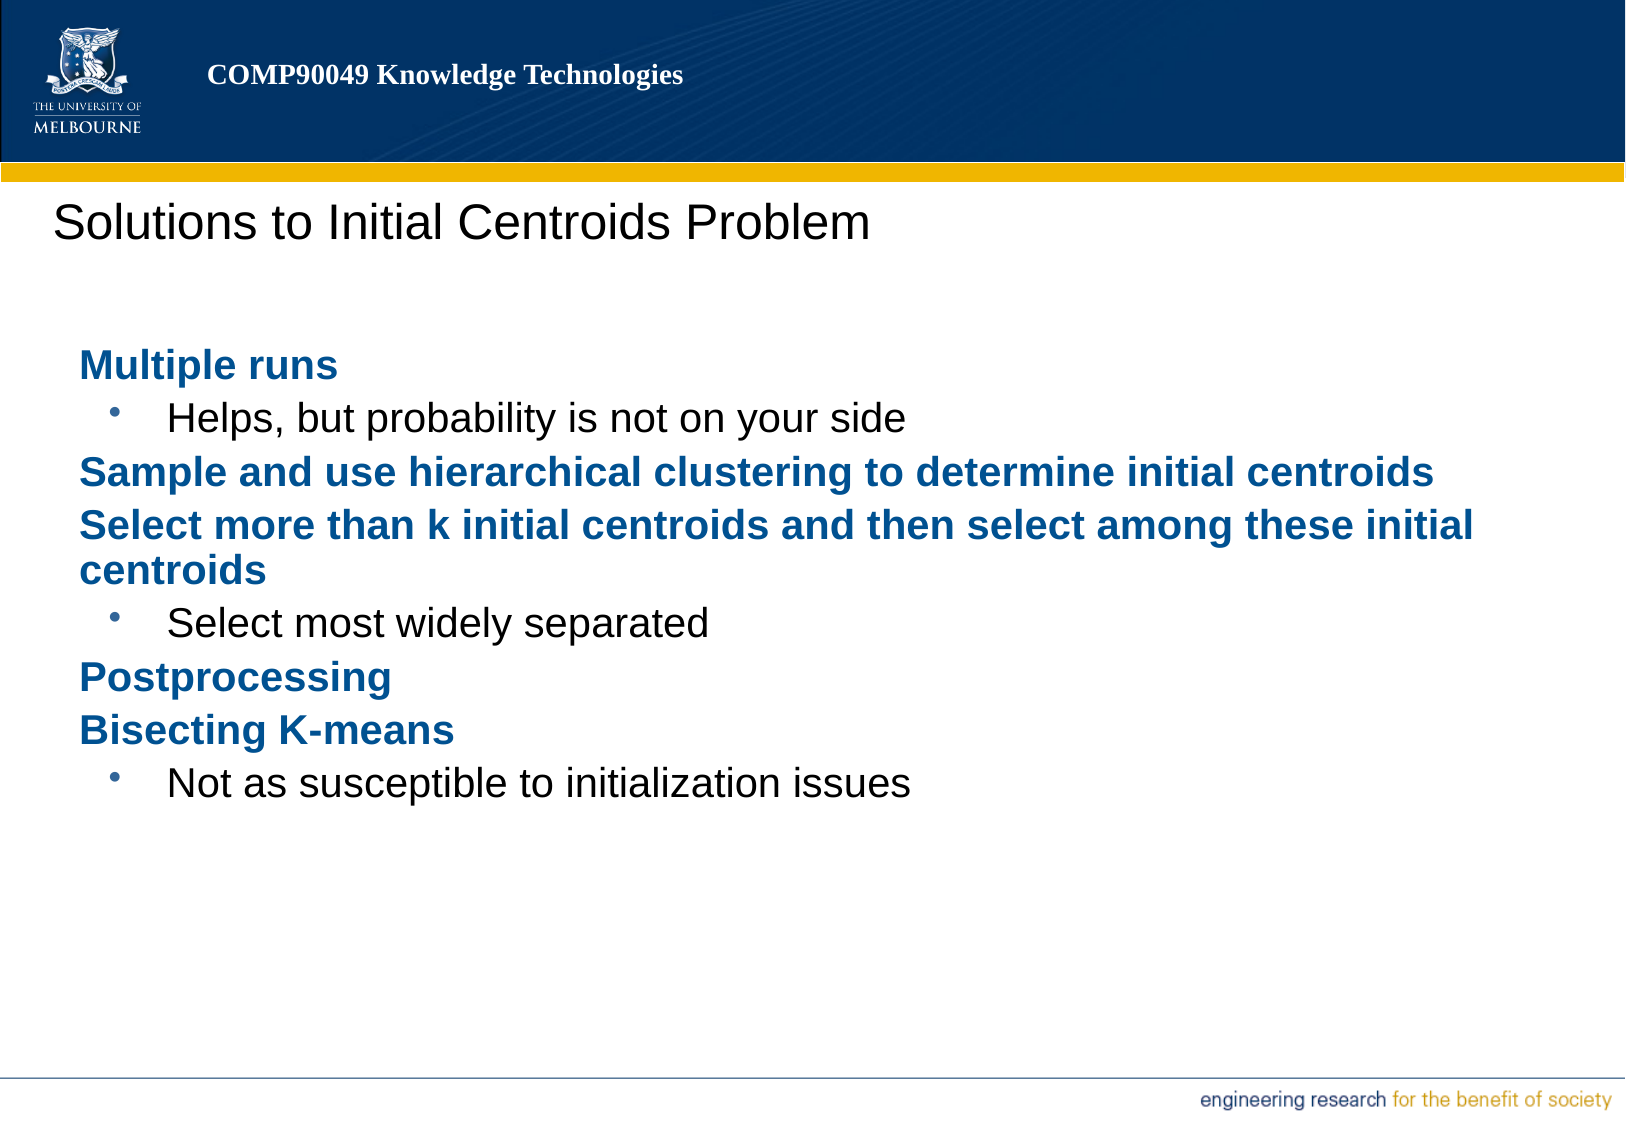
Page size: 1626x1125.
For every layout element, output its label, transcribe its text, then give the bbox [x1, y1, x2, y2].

list Multiple runs Helps, but probability is not on your side Sample and use hierarchical clustering to determine initial centroids Select more than k initial centroids and then select among these initial centroids Select most widely separated Postprocessing Bisecting K-means Not as susceptible to initialization issues [64, 335, 1591, 1051]
picture [0, 0, 1626, 178]
title Solutions to Initial Centroids Problem [37, 186, 1500, 271]
picture [1118, 1087, 1624, 1119]
